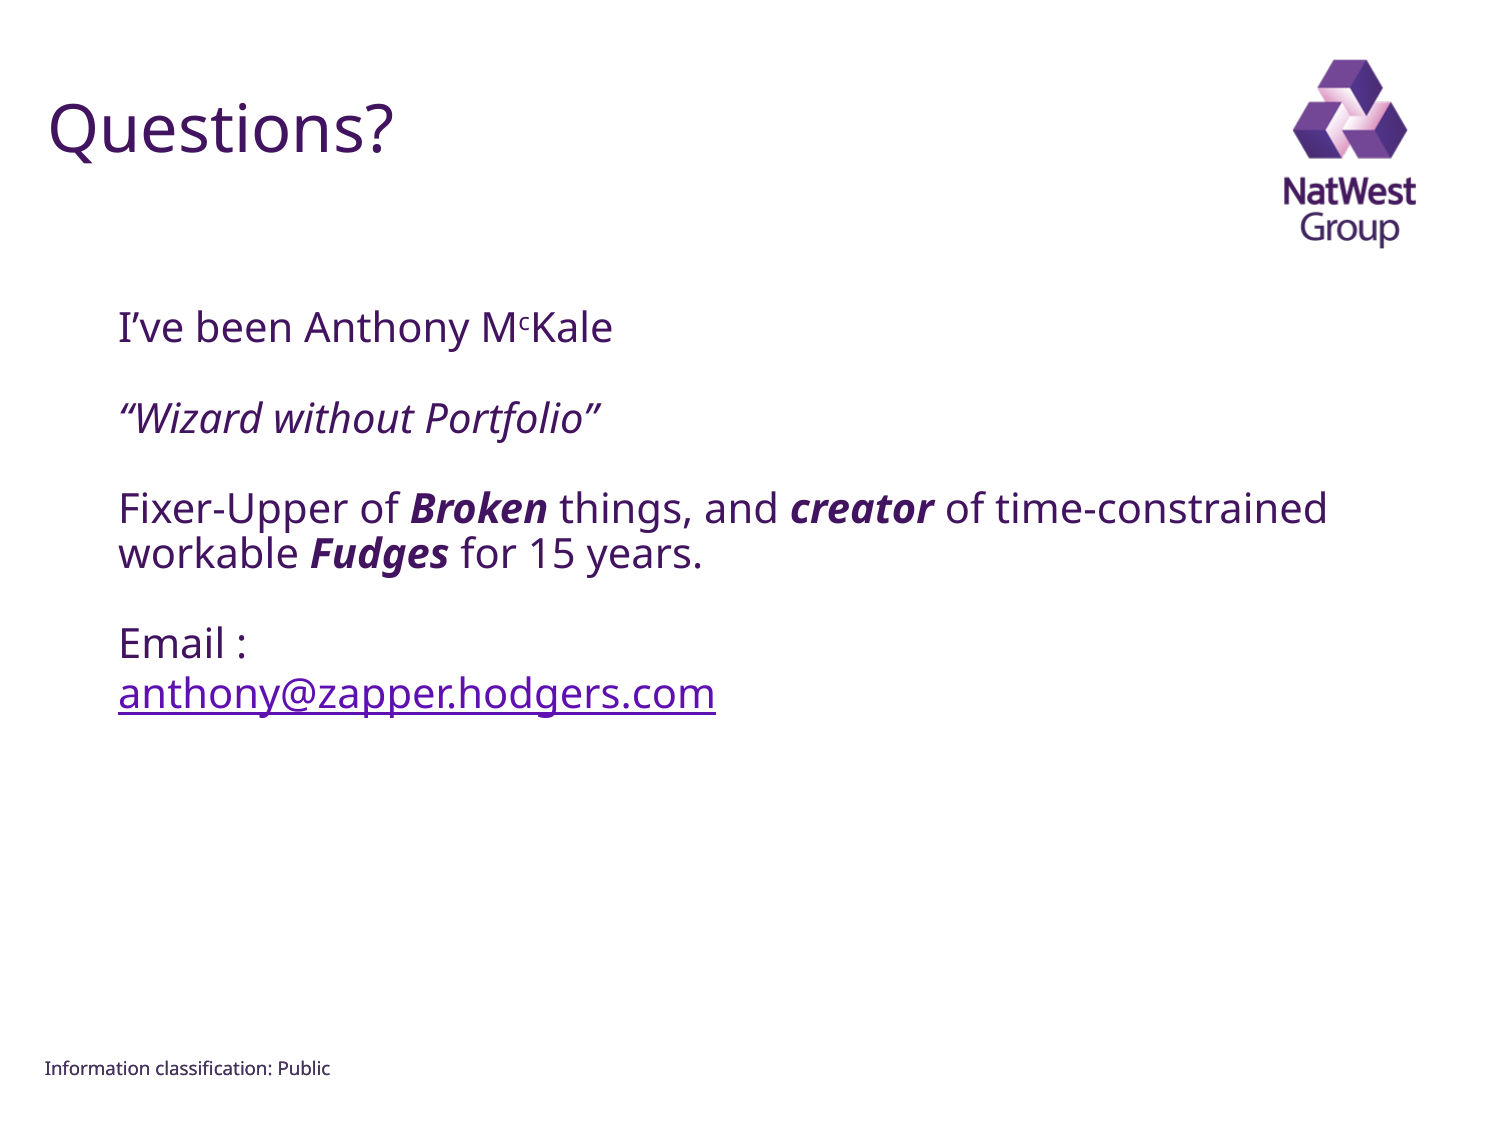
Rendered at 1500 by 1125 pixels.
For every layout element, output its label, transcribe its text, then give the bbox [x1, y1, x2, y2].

list I’ve been Anthony McKale “Wizard without Portfolio” Fixer-Upper of Broken things, and creator of time-constrained workable Fudges for 15 years. Email : anthony@zapper.hodgers.com [103, 299, 1397, 1014]
text_box Information classiﬁcation: Public [30, 1049, 345, 1087]
picture [1256, 32, 1444, 249]
title Questions? [32, 22, 1326, 240]
